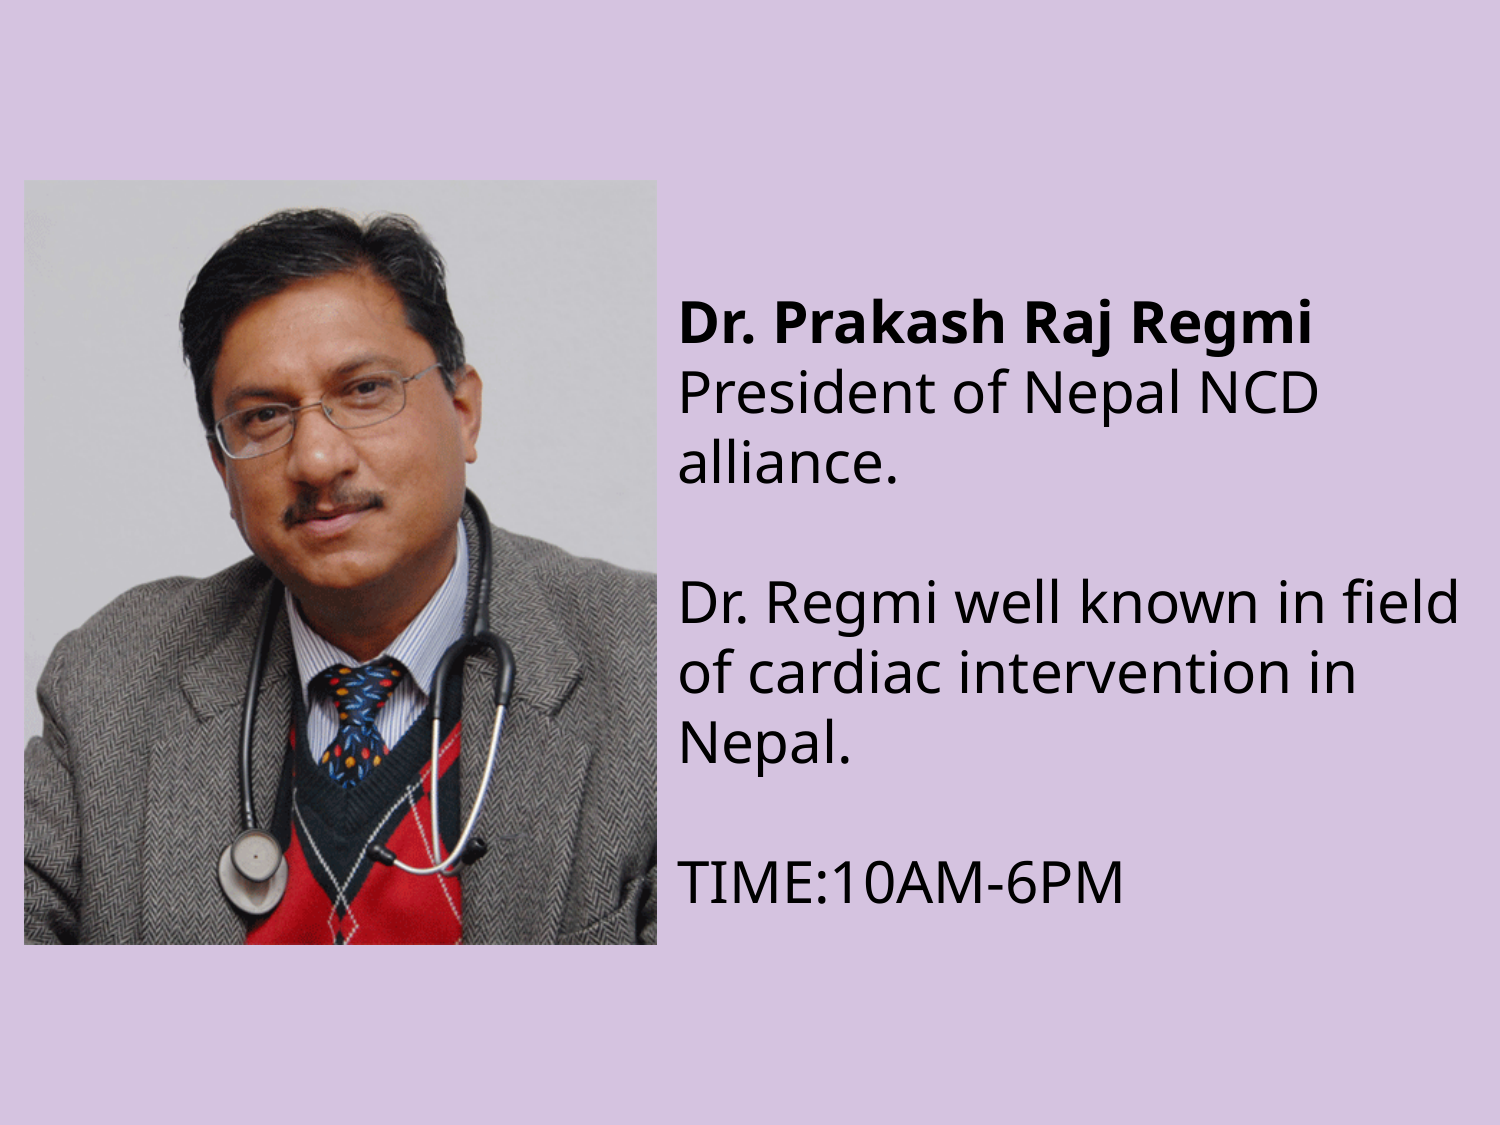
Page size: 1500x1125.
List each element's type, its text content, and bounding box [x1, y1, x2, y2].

picture [24, 180, 658, 945]
text_box Dr. Prakash Raj Regmi President of Nepal NCD alliance. Dr. Regmi well known in field of cardiac intervention in Nepal. TIME:10AM-6PM [662, 277, 1500, 993]
